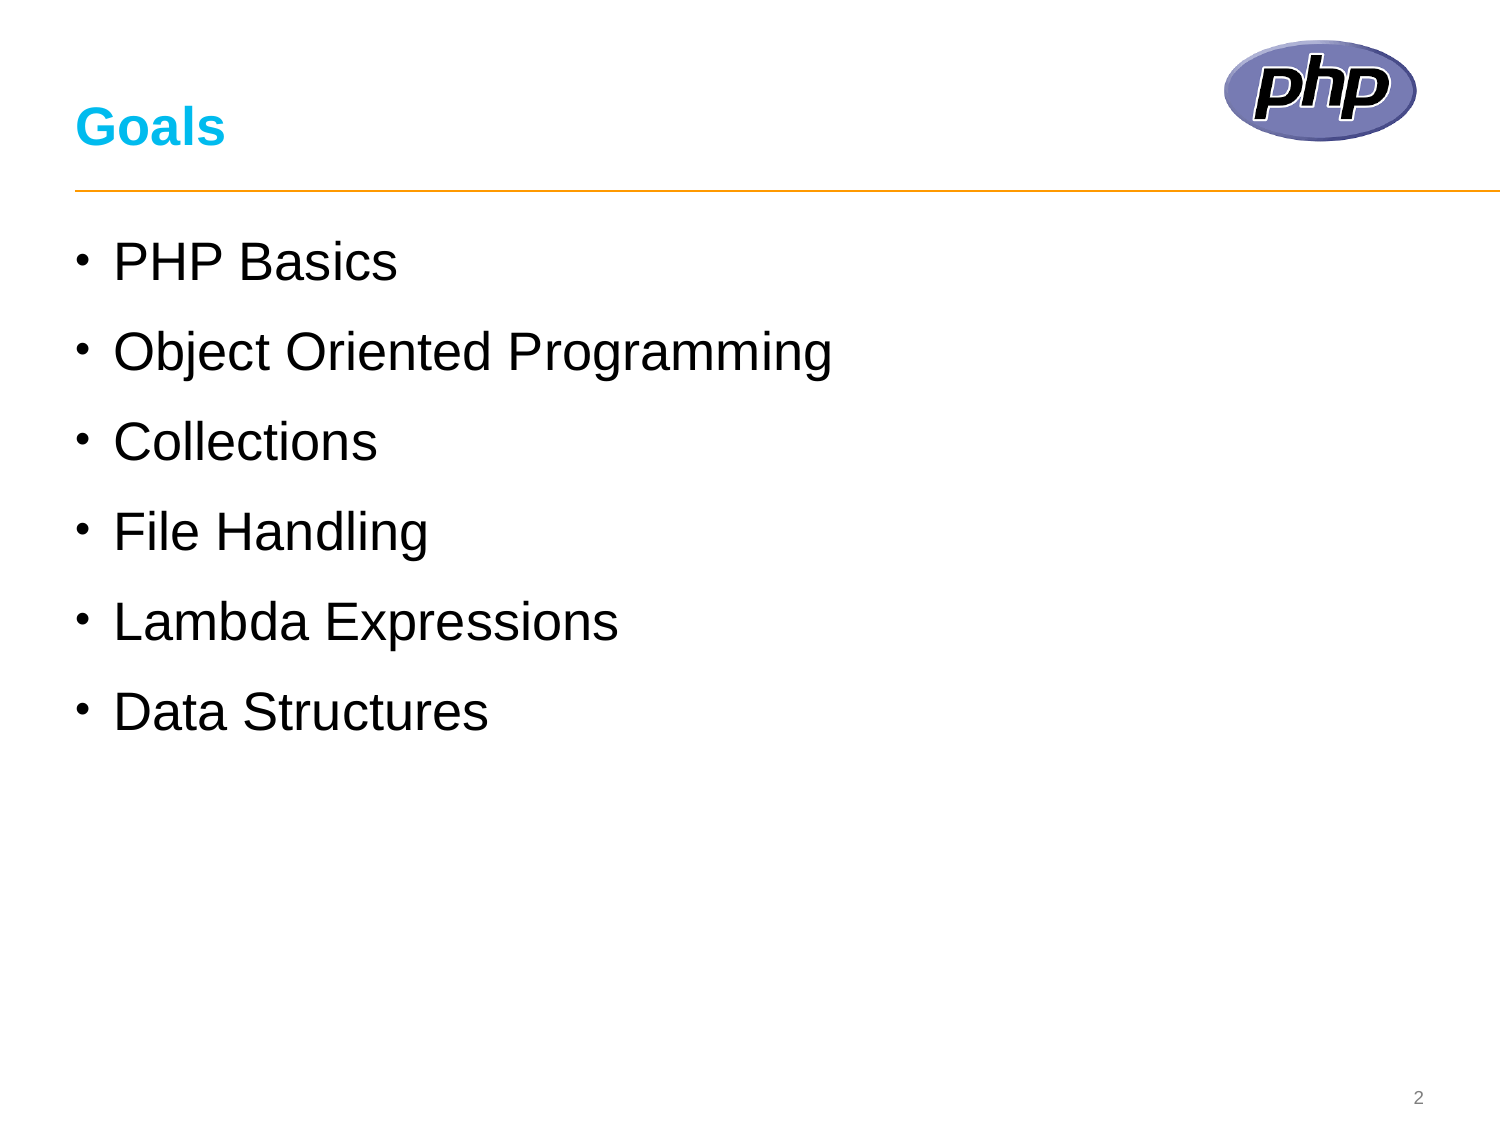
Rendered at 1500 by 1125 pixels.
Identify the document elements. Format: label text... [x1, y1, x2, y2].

title Goals [75, 27, 1422, 157]
list PHP Basics Object Oriented Programming Collections File Handling Lambda Expressions Data Structures [75, 226, 1425, 1018]
